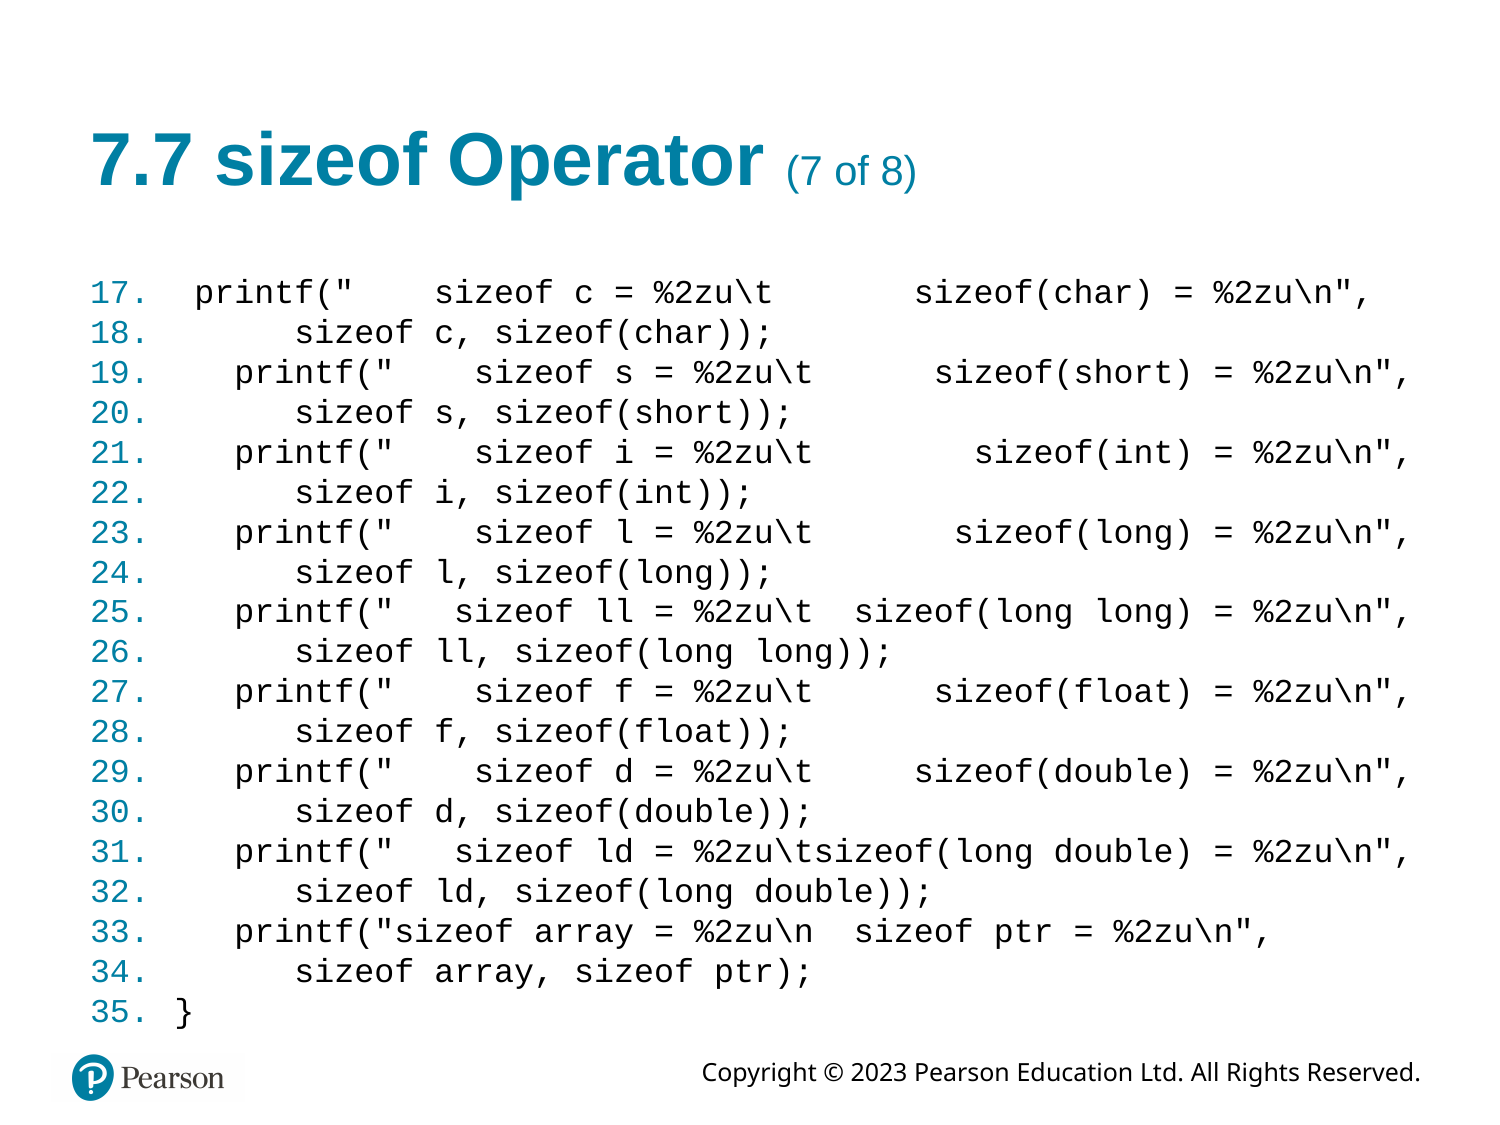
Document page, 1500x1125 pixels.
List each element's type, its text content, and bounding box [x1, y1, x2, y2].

picture [51, 1053, 245, 1102]
title 7.7 sizeof Operator (7 of 8) [75, 35, 1425, 216]
list printf(" sizeof c = %2zu\t sizeof(char) = %2zu\n", sizeof c, sizeof(char)); printf(" sizeof s = %2zu\t sizeof(short) = %2zu\n", sizeof s, sizeof(short)); printf(" sizeof i = %2zu\t sizeof(int) = %2zu\n", sizeof i, sizeof(int)); printf(" sizeof l = %2zu\t sizeof(long) = %2zu\n", sizeof l, sizeof(long)); printf(" sizeof ll = %2zu\t sizeof(long long) = %2zu\n", sizeof ll, sizeof(long long)); printf(" sizeof f = %2zu\t sizeof(float) = %2zu\n", sizeof f, sizeof(float)); printf(" sizeof d = %2zu\t sizeof(double) = %2zu\n", sizeof d, sizeof(double)); printf(" sizeof ld = %2zu\tsizeof(long double) = %2zu\n", sizeof ld, sizeof(long double)); printf("sizeof array = %2zu\n sizeof ptr = %2zu\n", sizeof array, sizeof ptr); } [75, 255, 1472, 1039]
